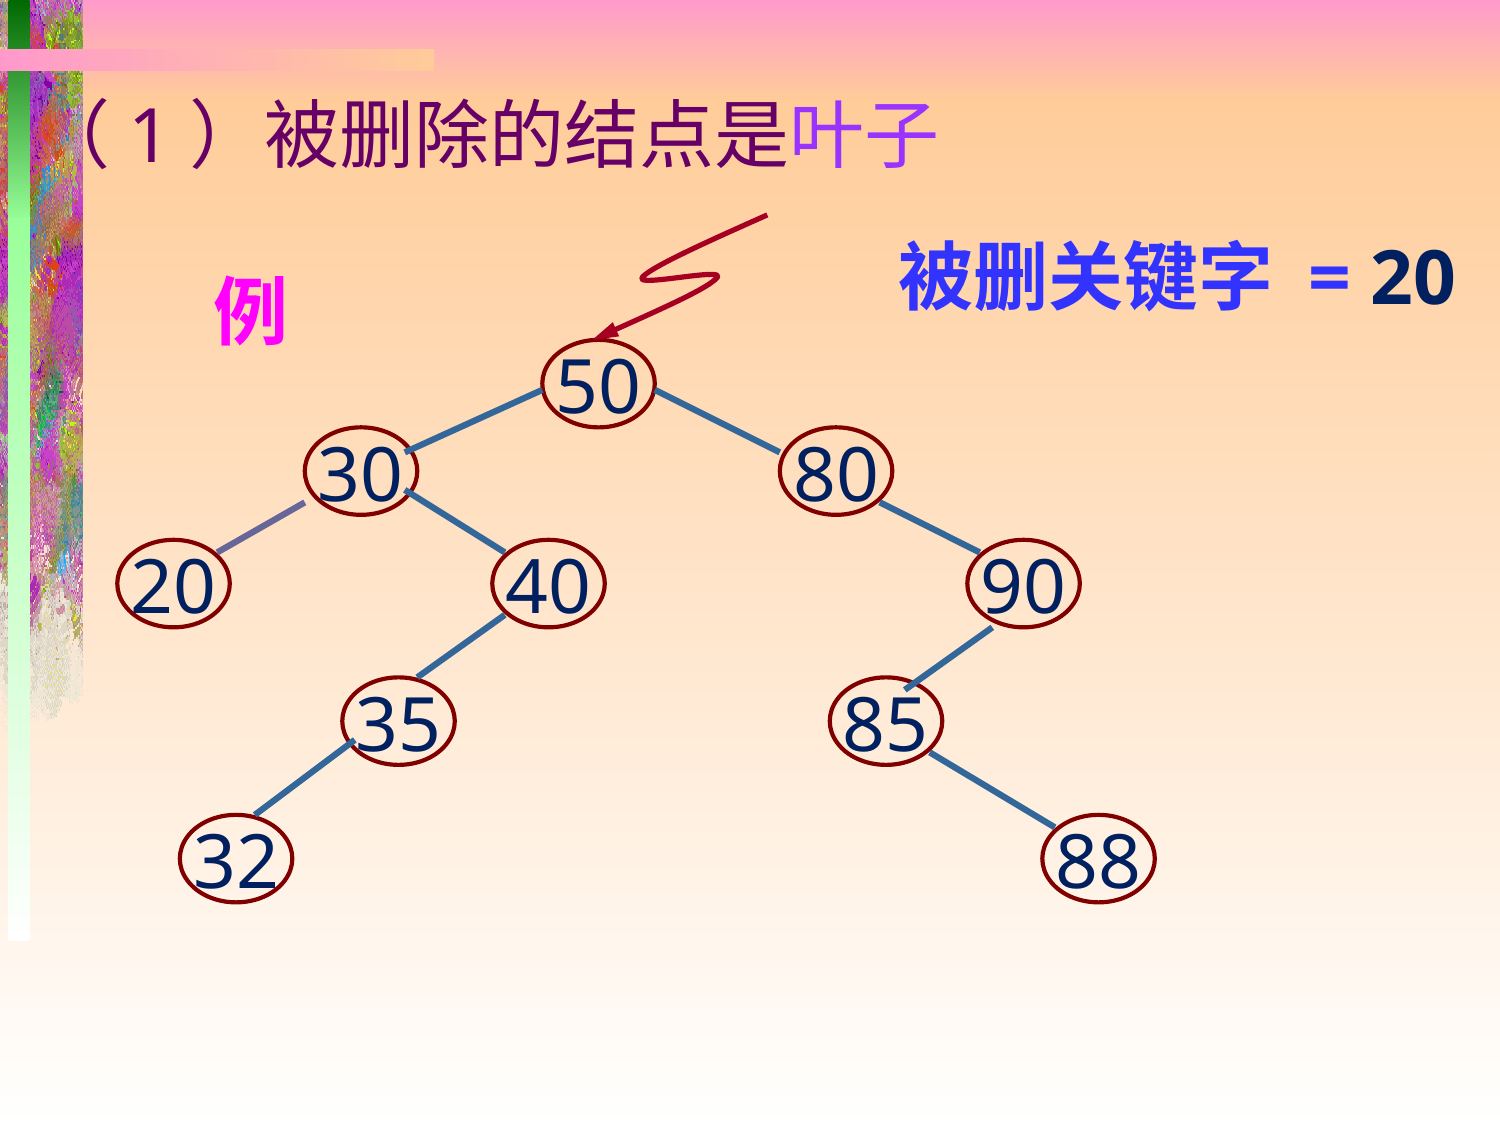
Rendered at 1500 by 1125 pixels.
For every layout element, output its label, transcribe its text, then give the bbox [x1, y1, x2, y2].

text_box 90 [967, 539, 1080, 628]
text_box 85 [829, 677, 943, 765]
text_box [92, 489, 305, 690]
text_box 30 [304, 427, 418, 515]
text_box 32 [179, 814, 293, 903]
picture [29, 186, 83, 821]
text_box 例 [199, 257, 304, 363]
text_box 80 [779, 427, 893, 515]
text_box （1）被删除的结点是叶子 [20, 80, 955, 186]
text_box 被删关键字 = 20 [883, 222, 1472, 327]
text_box [592, 214, 768, 340]
picture [29, 71, 83, 80]
picture [0, 0, 9, 50]
text_box 50 [542, 339, 655, 428]
picture [0, 71, 9, 821]
text_box [929, 752, 1168, 915]
picture [29, 0, 83, 50]
text_box 40 [492, 539, 605, 628]
text_box 35 [342, 677, 455, 765]
